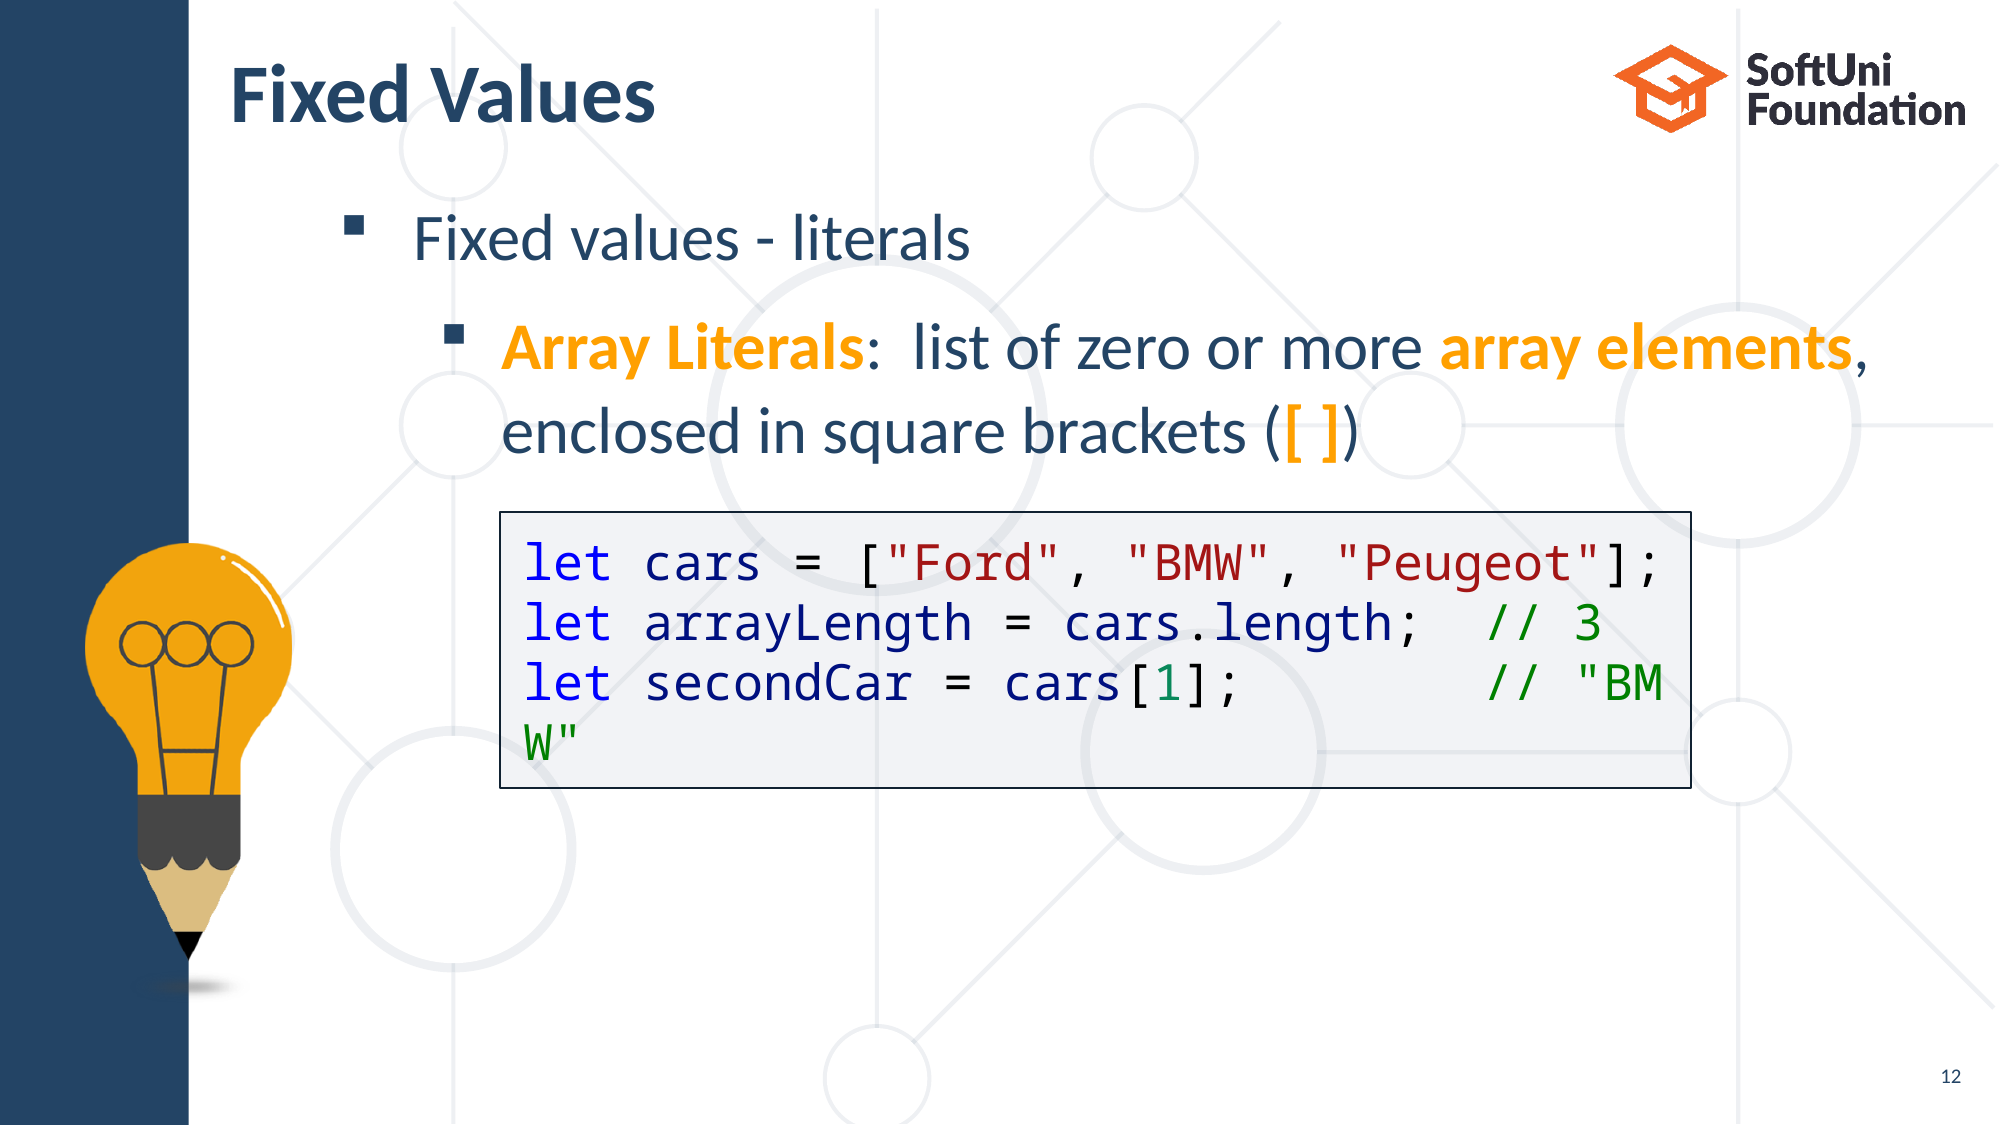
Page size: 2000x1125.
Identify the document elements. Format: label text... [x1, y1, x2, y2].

title Fixed Values [212, 16, 1591, 162]
list Fixed values - literals Array Literals: list of zero or more array elements, enclosed in square brackets ([ ]) [321, 183, 1968, 1050]
picture [85, 543, 292, 1003]
text_box let cars = ["Ford", "BMW", "Peugeot"]; let arrayLength = cars.length; // 3 let secondCar = cars[1]; // "BMW" [499, 512, 1691, 788]
slide_number 12 [1896, 1049, 1968, 1101]
picture [1613, 44, 1965, 133]
